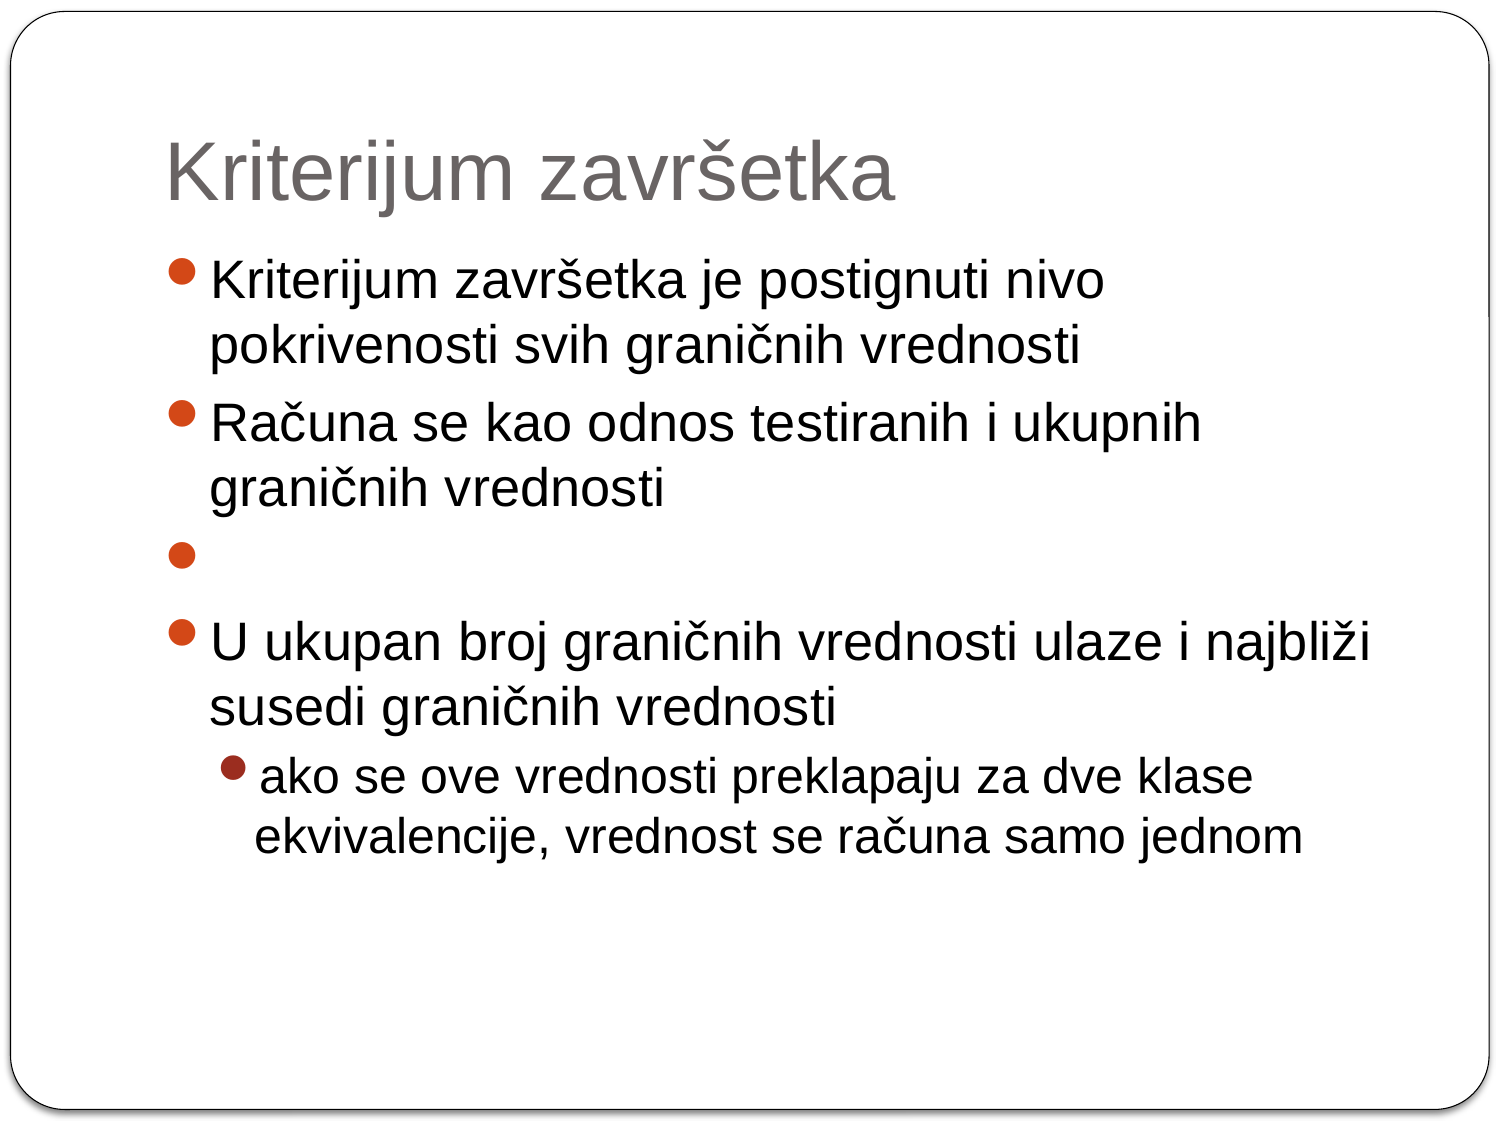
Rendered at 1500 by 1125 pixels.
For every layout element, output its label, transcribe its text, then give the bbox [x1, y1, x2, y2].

title Kriterijum završetka [150, 45, 1425, 233]
